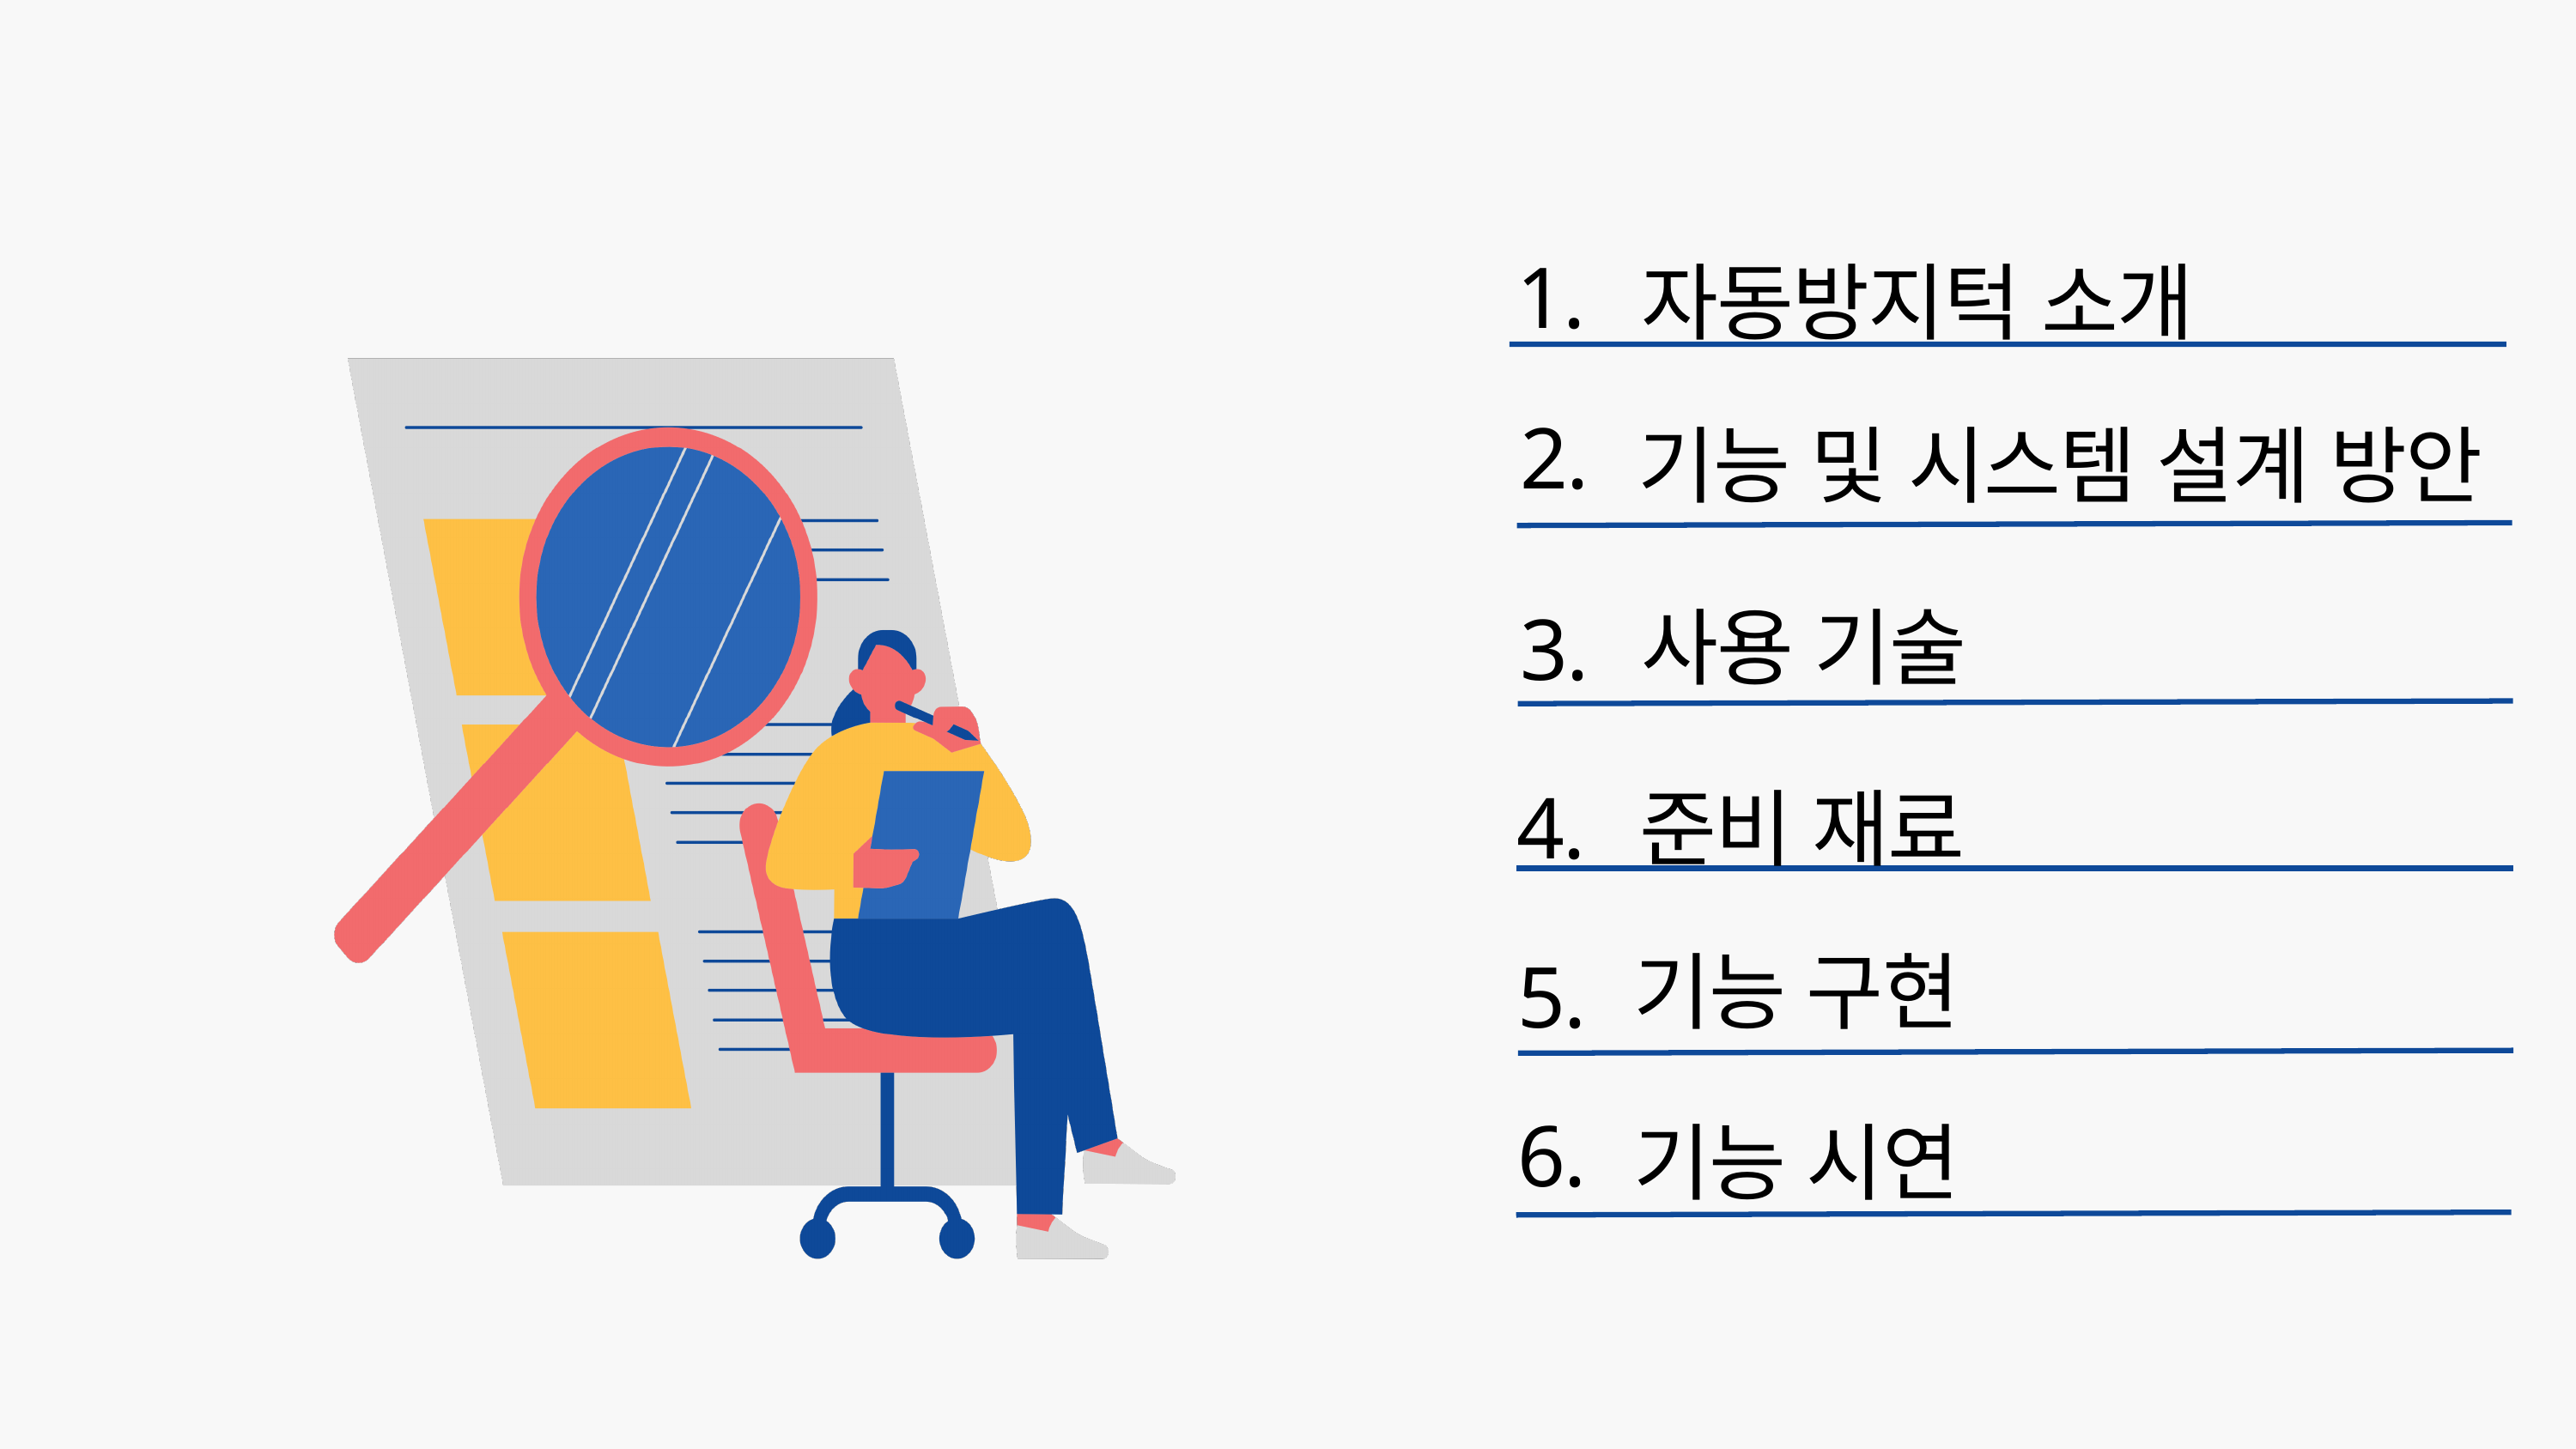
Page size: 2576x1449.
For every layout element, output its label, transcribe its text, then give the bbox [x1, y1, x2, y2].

text_box 준비 재료 [1639, 759, 2377, 877]
text_box 6. [1517, 1086, 1639, 1204]
text_box [332, 358, 1176, 1259]
text_box 4. [1516, 869, 1638, 876]
text_box 3. [1520, 579, 1642, 698]
text_box 기능 및 시스템 설계 방안 [1637, 396, 2549, 514]
text_box 5. [1517, 927, 1639, 1046]
text_box 2. [1520, 388, 1642, 506]
text_box 기능 구현 [1633, 922, 1995, 1040]
text_box 사용 기술 [1641, 578, 2379, 696]
text_box 4. [1516, 758, 1638, 868]
text_box 1. [1516, 227, 1638, 346]
text_box 기능 시연 [1633, 1093, 1995, 1210]
text_box 자동방지턱 소개 [1641, 233, 2553, 351]
